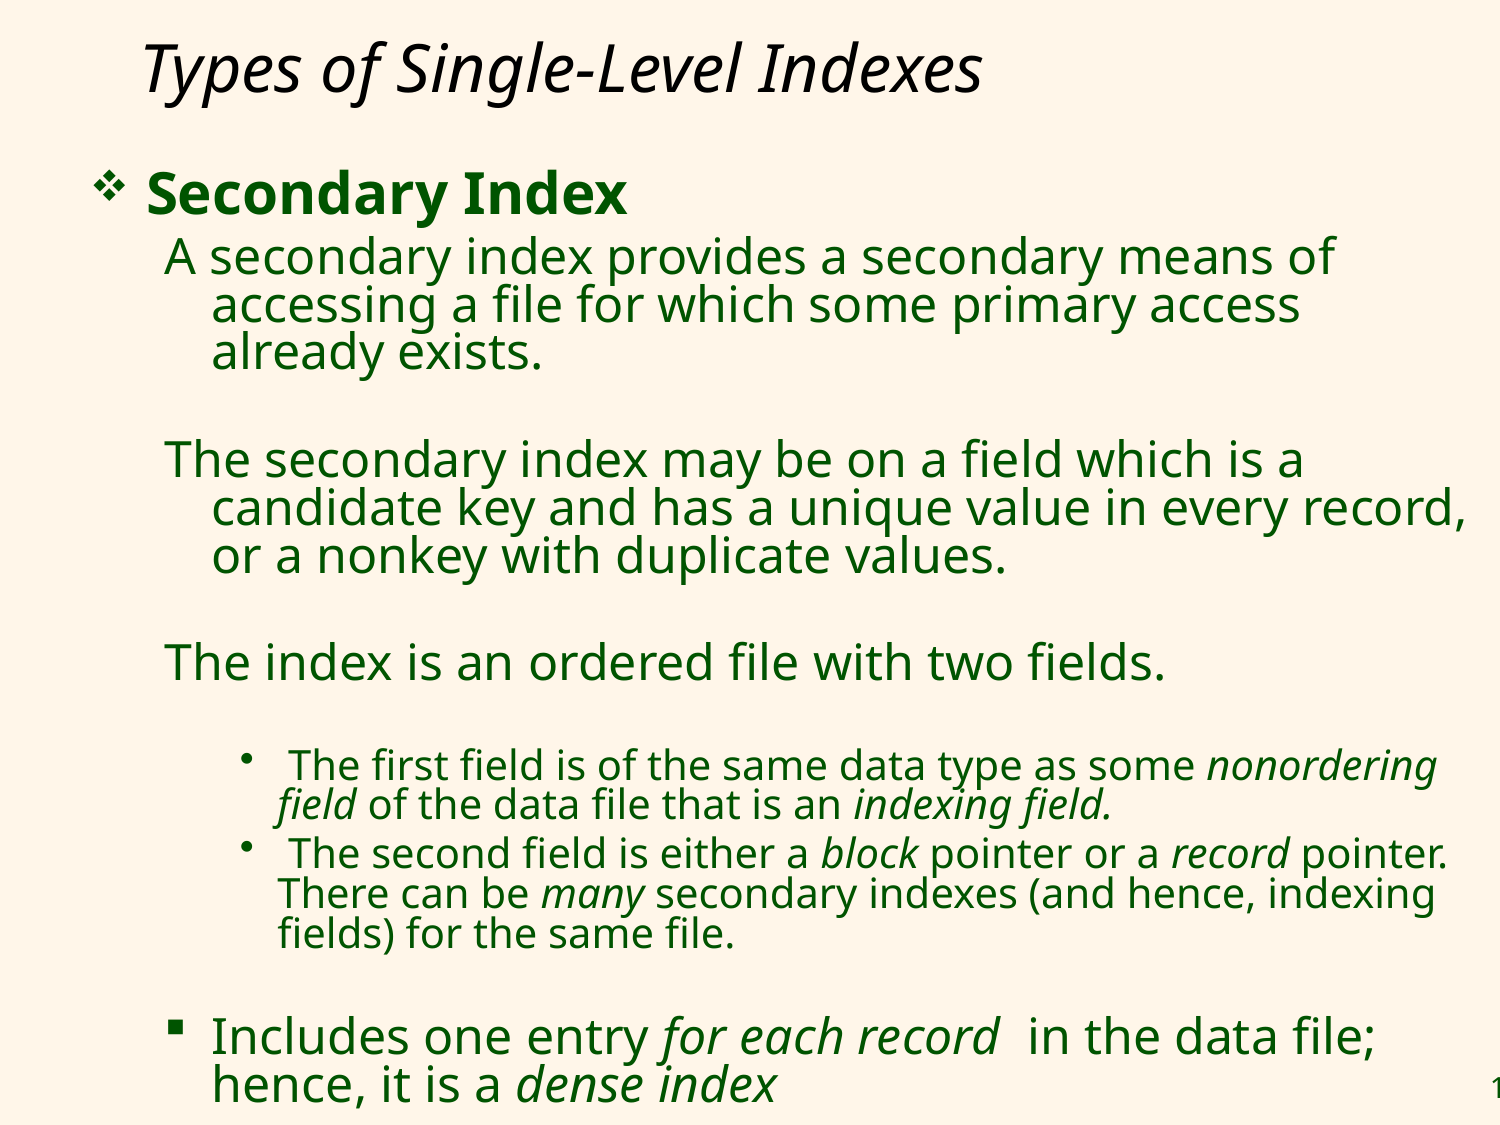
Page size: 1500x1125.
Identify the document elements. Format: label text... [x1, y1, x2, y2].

list Secondary Index A secondary index provides a secondary means of accessing a file for which some primary access already exists. The secondary index may be on a field which is a candidate key and has a unique value in every record, or a nonkey with duplicate values. The index is an ordered file with two fields. The first field is of the same data type as some nonordering field of the data file that is an indexing field. The second field is either a block pointer or a record pointer. There can be many secondary indexes (and hence, indexing fields) for the same file. Includes one entry for each record in the data file; hence, it is a dense index [75, 162, 1500, 1042]
title Types of Single-Level Indexes [125, 7, 1302, 125]
